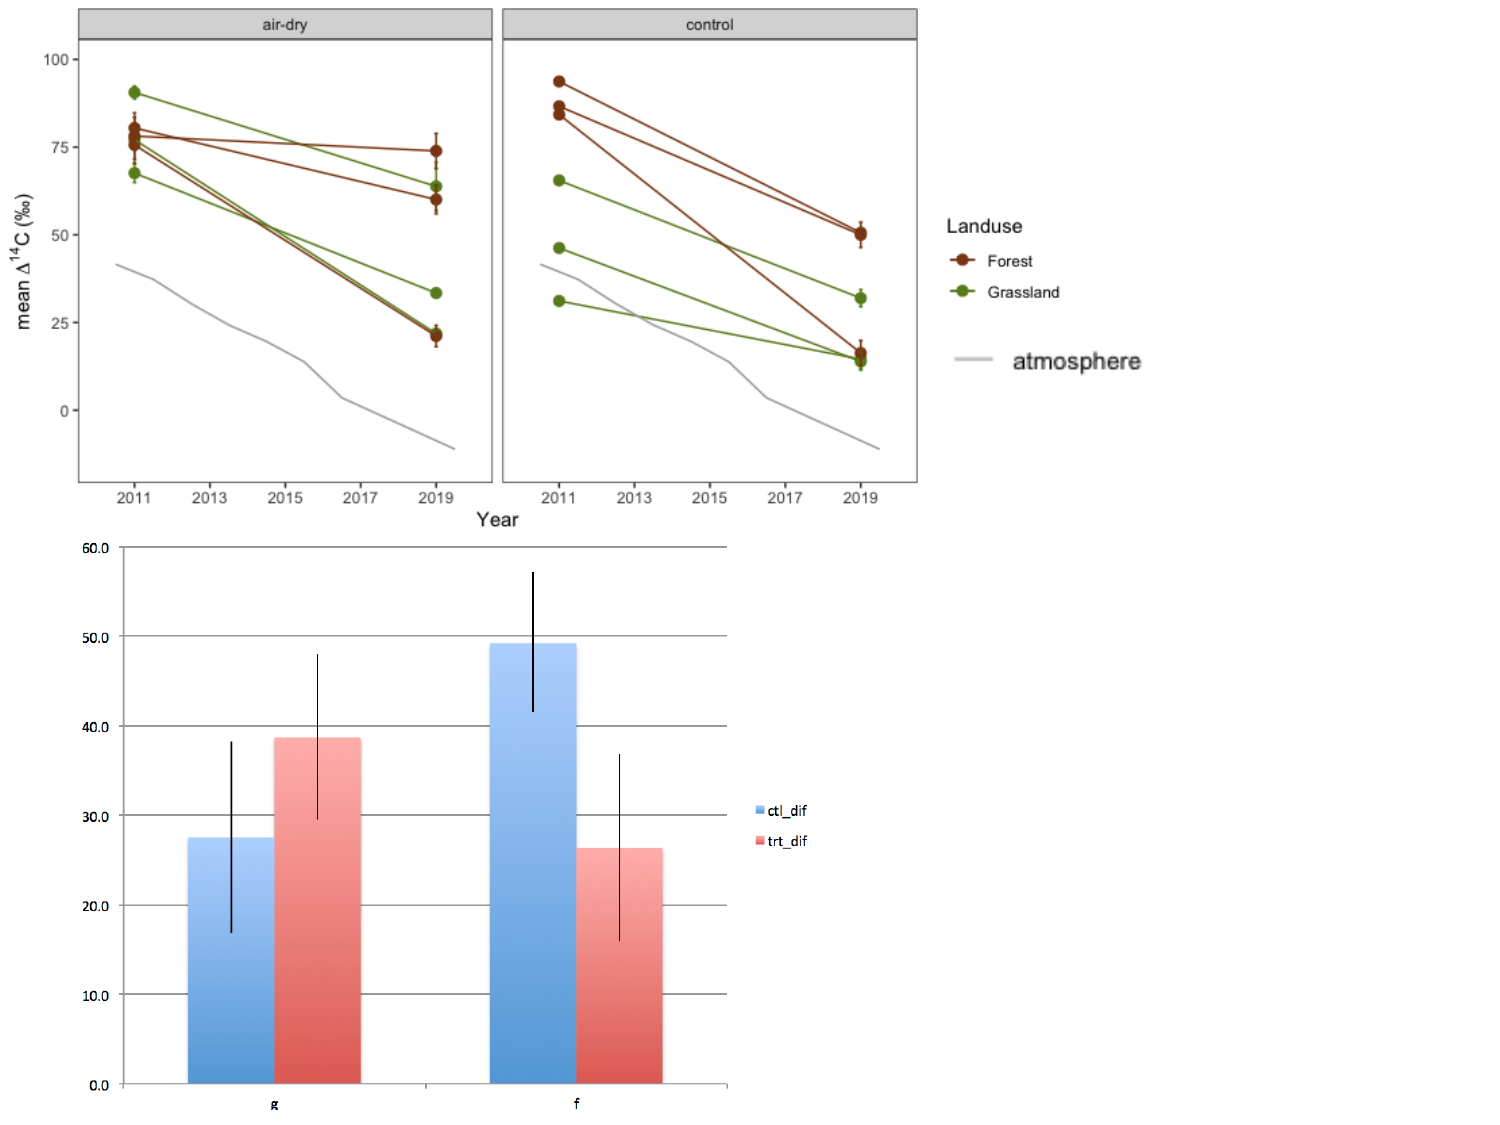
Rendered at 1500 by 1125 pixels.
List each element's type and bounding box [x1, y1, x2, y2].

picture [0, 0, 1159, 1110]
